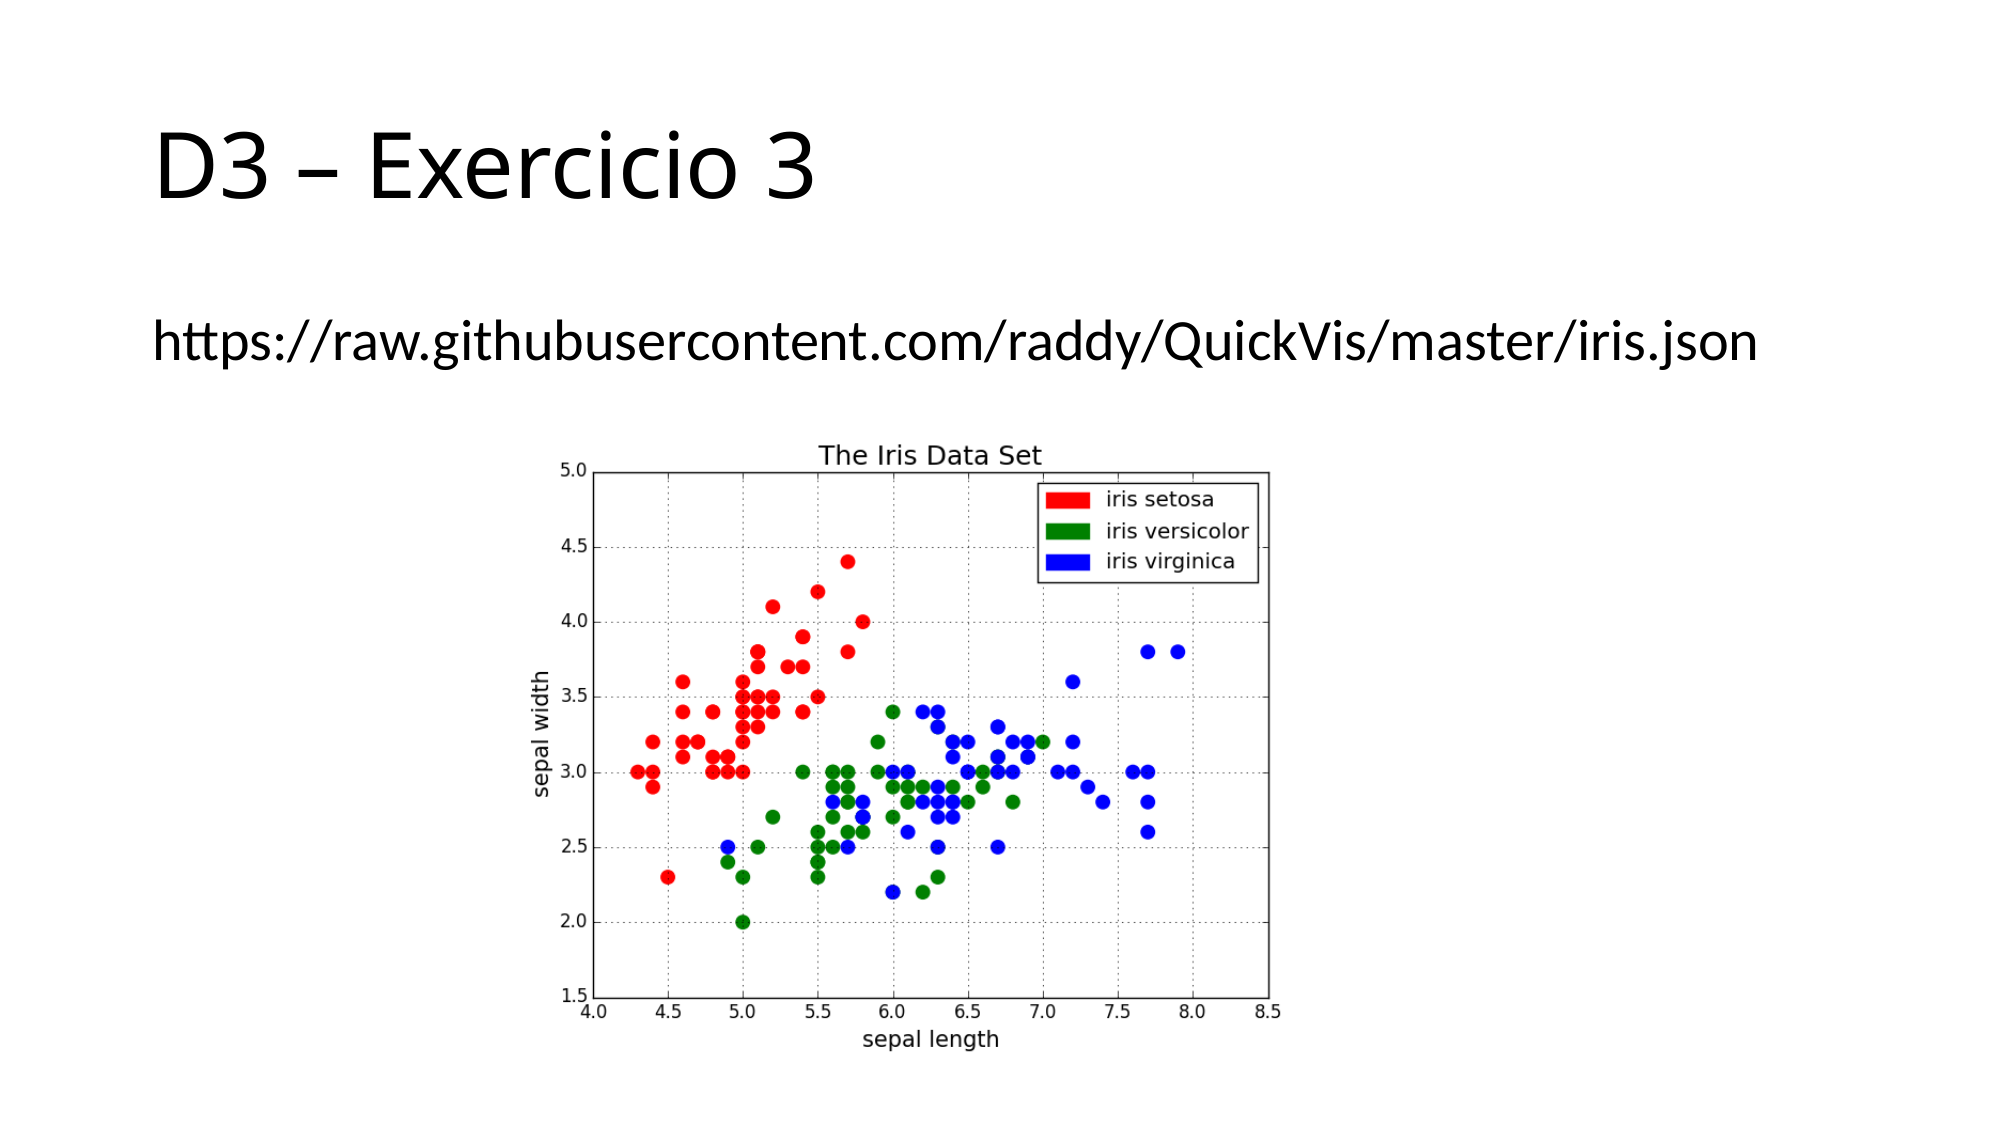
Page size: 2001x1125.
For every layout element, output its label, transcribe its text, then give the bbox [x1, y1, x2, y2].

list https://raw.githubusercontent.com/raddy/QuickVis/master/iris.json [137, 302, 1863, 1016]
title D3 – Exercicio 3 [137, 59, 1863, 278]
picture [484, 406, 1355, 1063]
